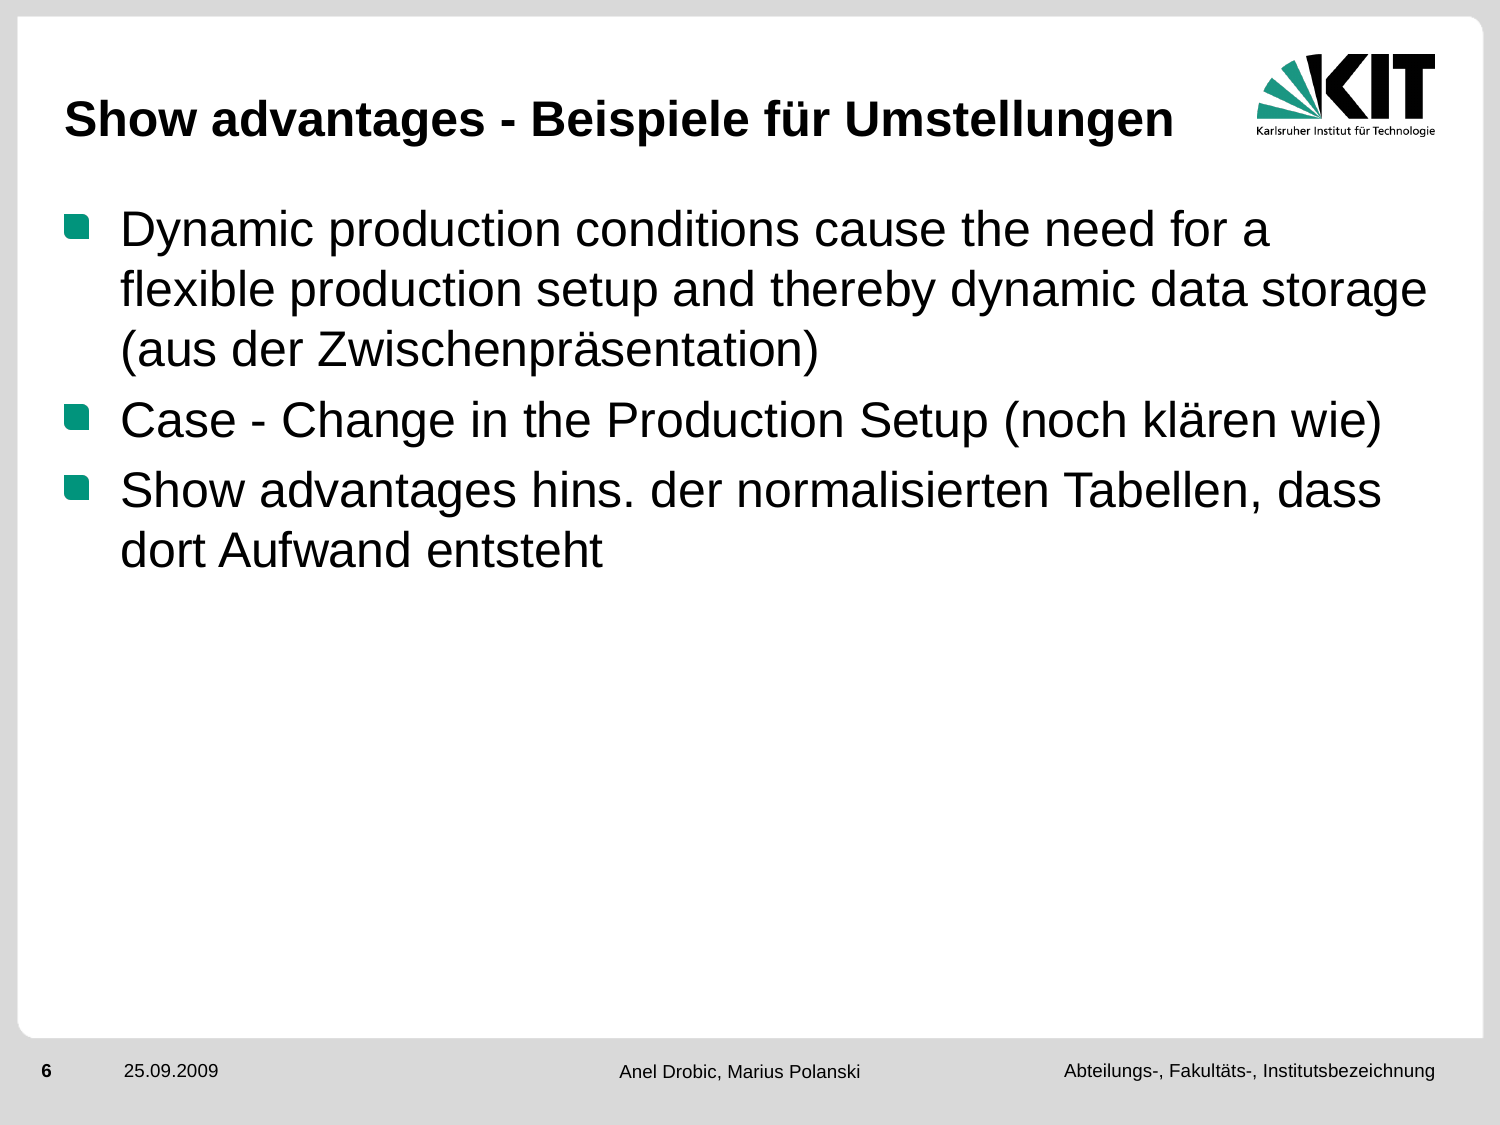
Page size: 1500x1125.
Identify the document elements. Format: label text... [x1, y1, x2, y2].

slide_number 6 [40, 1058, 63, 1080]
picture [0, 0, 1500, 1125]
title Show advantages - Beispiele für Umstellungen [63, 54, 1199, 148]
list Dynamic production conditions cause the need for a flexible production setup and thereby dynamic data storage (aus der Zwischenpräsentation) Case - Change in the Production Setup (noch klären wie) Show advantages hins. der normalisierten Tabellen, dass dort Aufwand entsteht [63, 196, 1436, 1000]
